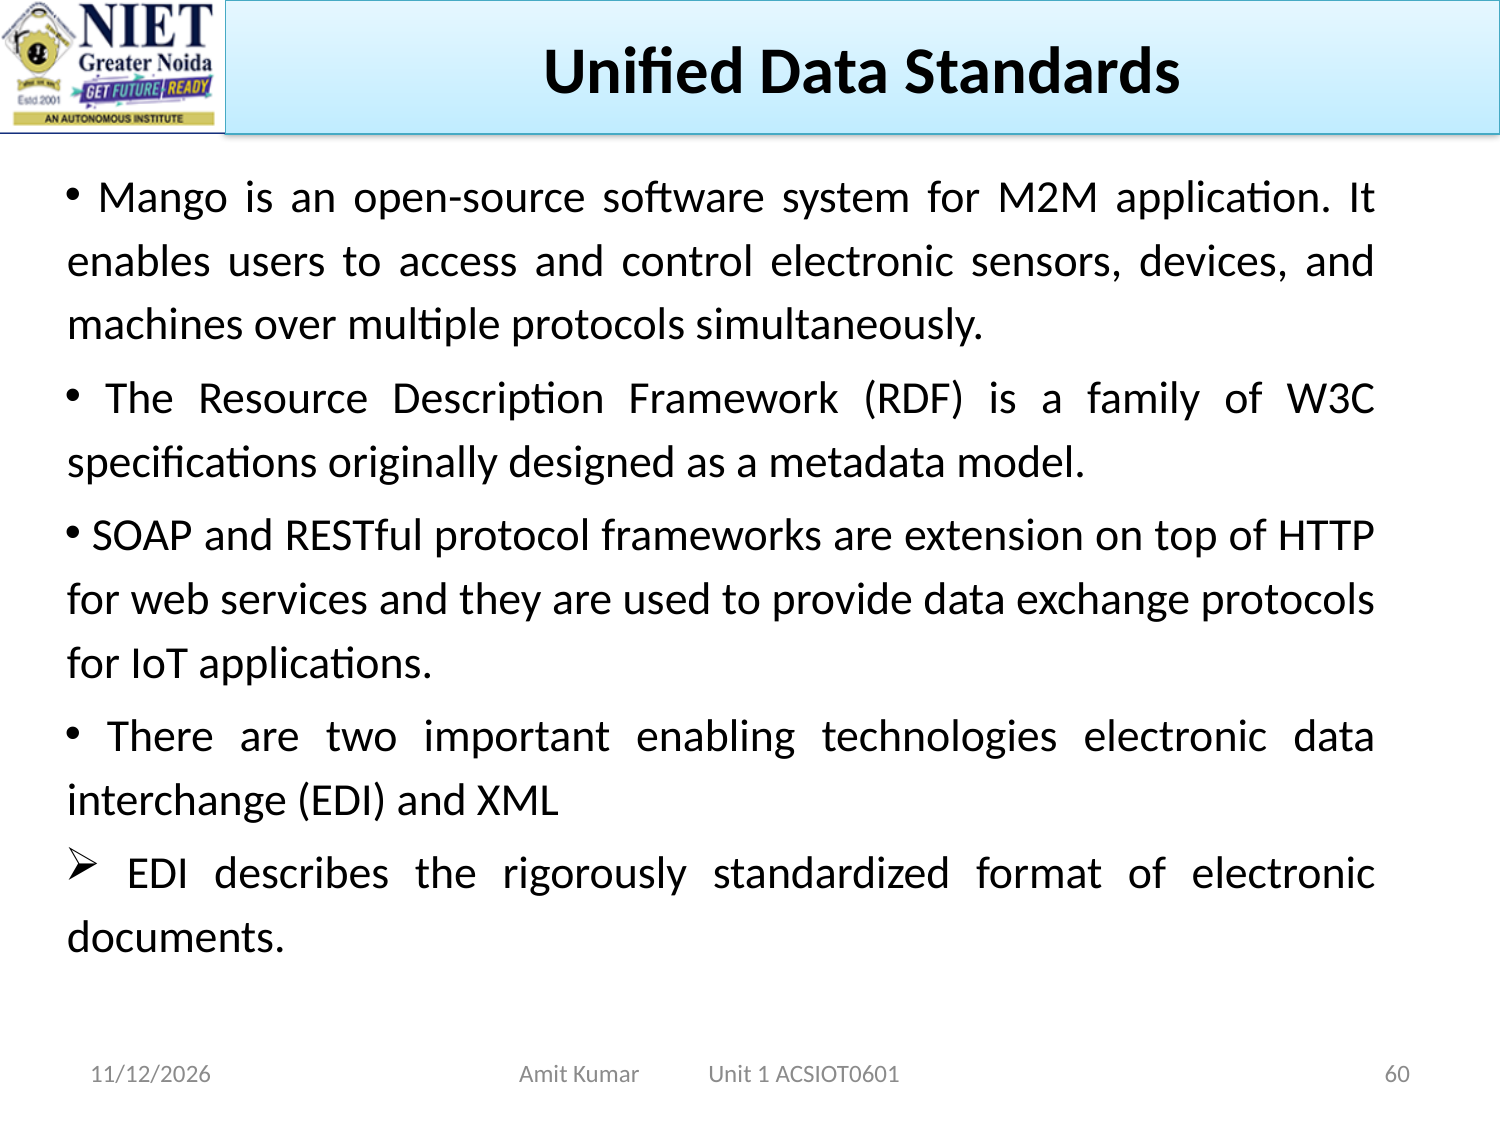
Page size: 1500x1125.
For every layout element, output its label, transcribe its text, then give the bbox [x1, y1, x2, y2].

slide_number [75, 1042, 412, 1103]
text_box Unified Data Standards [238, 0, 1500, 135]
footer Amit Kumar Unit 1 ACSIOT0601 [412, 1042, 1074, 1103]
text_box Mango is an open-source software system for M2M application. It enables users to access and control electronic sensors, devices, and machines over multiple protocols simultaneously. The Resource Description Framework (RDF) is a family of W3C specifications originally designed as a metadata model. SOAP and RESTful protocol frameworks are extension on top of HTTP for web services and they are used to provide data exchange protocols for IoT applications. There are two important enabling technologies electronic data interchange (EDI) and XML EDI describes the rigorously standardized format of electronic documents. [49, 149, 1463, 969]
slide_number 60 [1074, 1042, 1425, 1103]
picture [0, 0, 238, 135]
